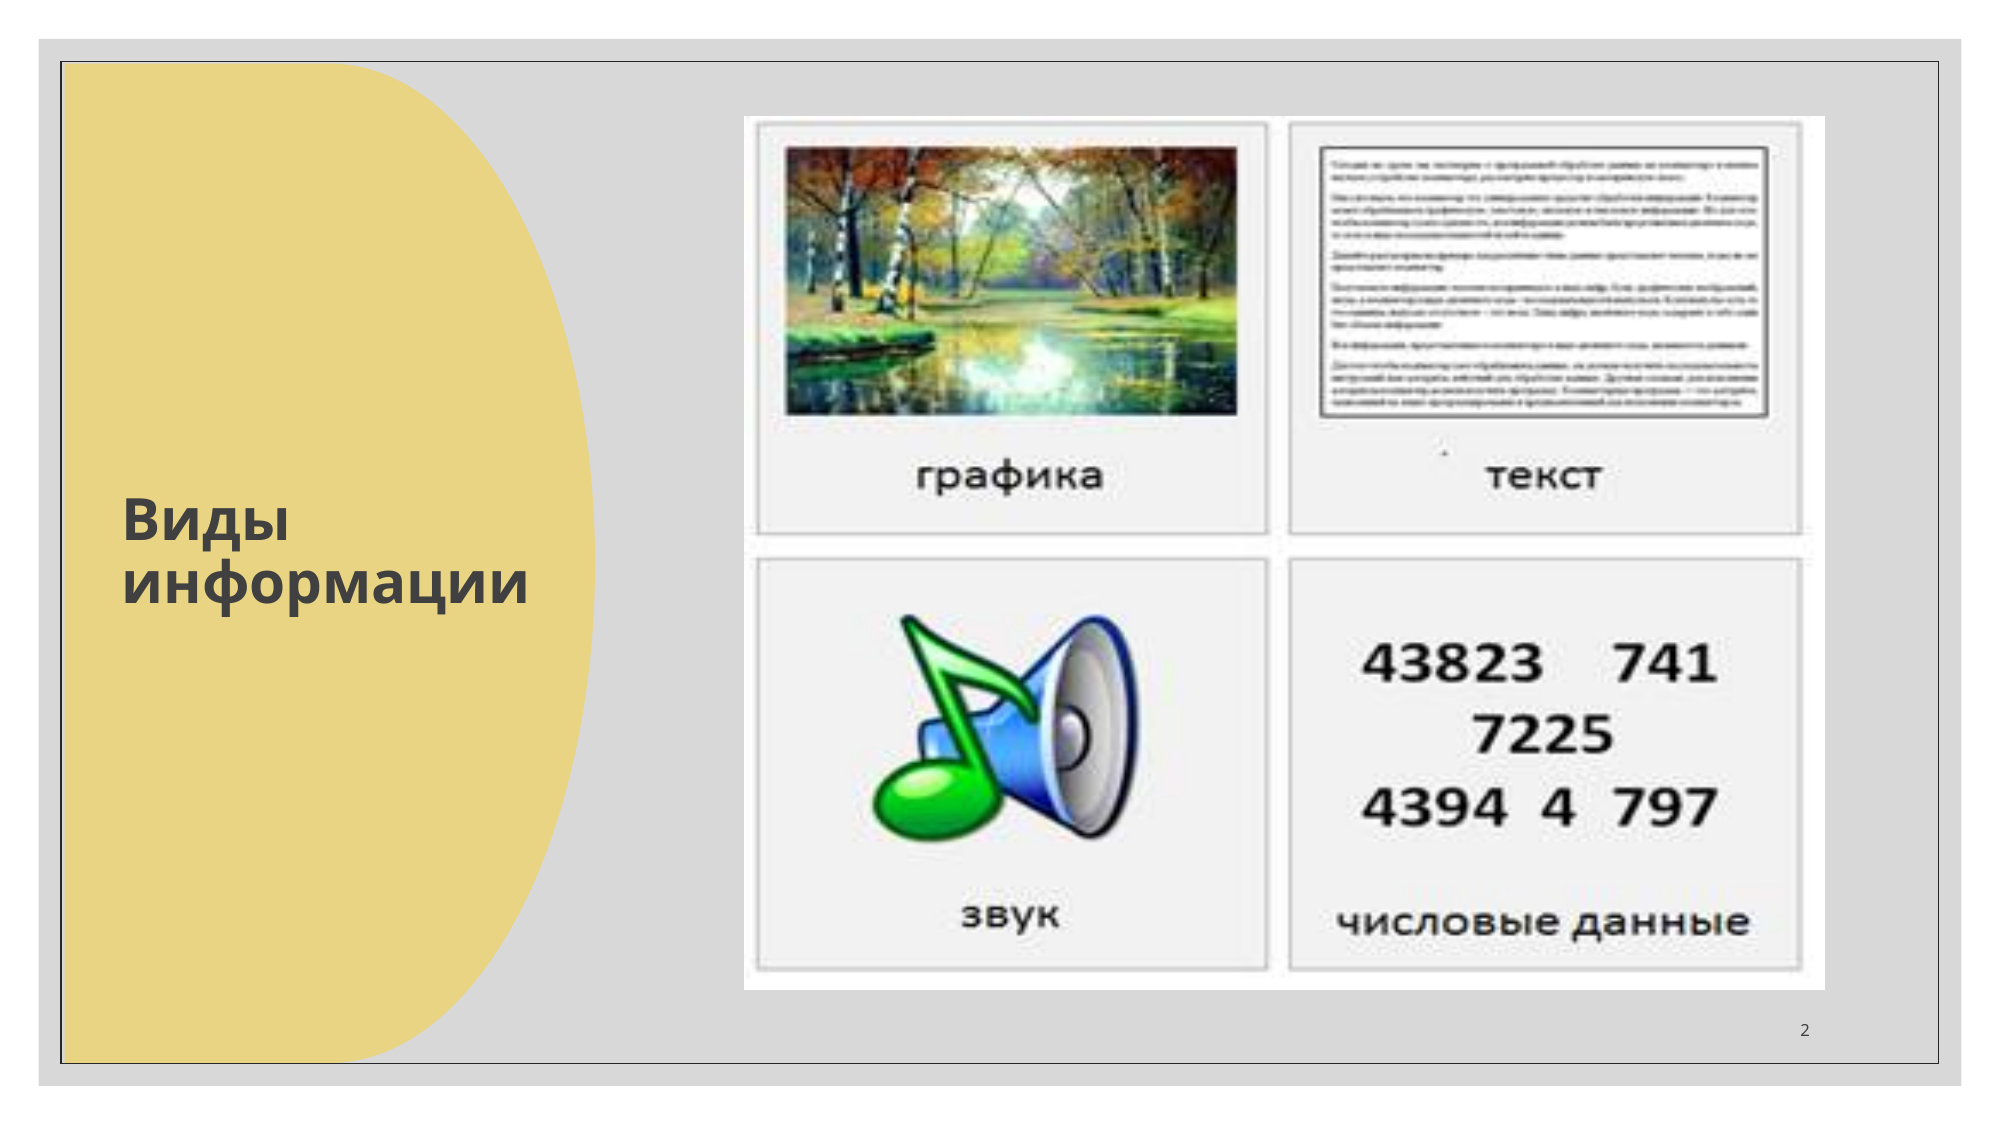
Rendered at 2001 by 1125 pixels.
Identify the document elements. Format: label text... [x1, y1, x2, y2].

text_box [64, 63, 582, 1063]
slide_number 2 [1687, 997, 1825, 1050]
title Виды информации [106, 385, 637, 722]
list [744, 116, 1825, 990]
